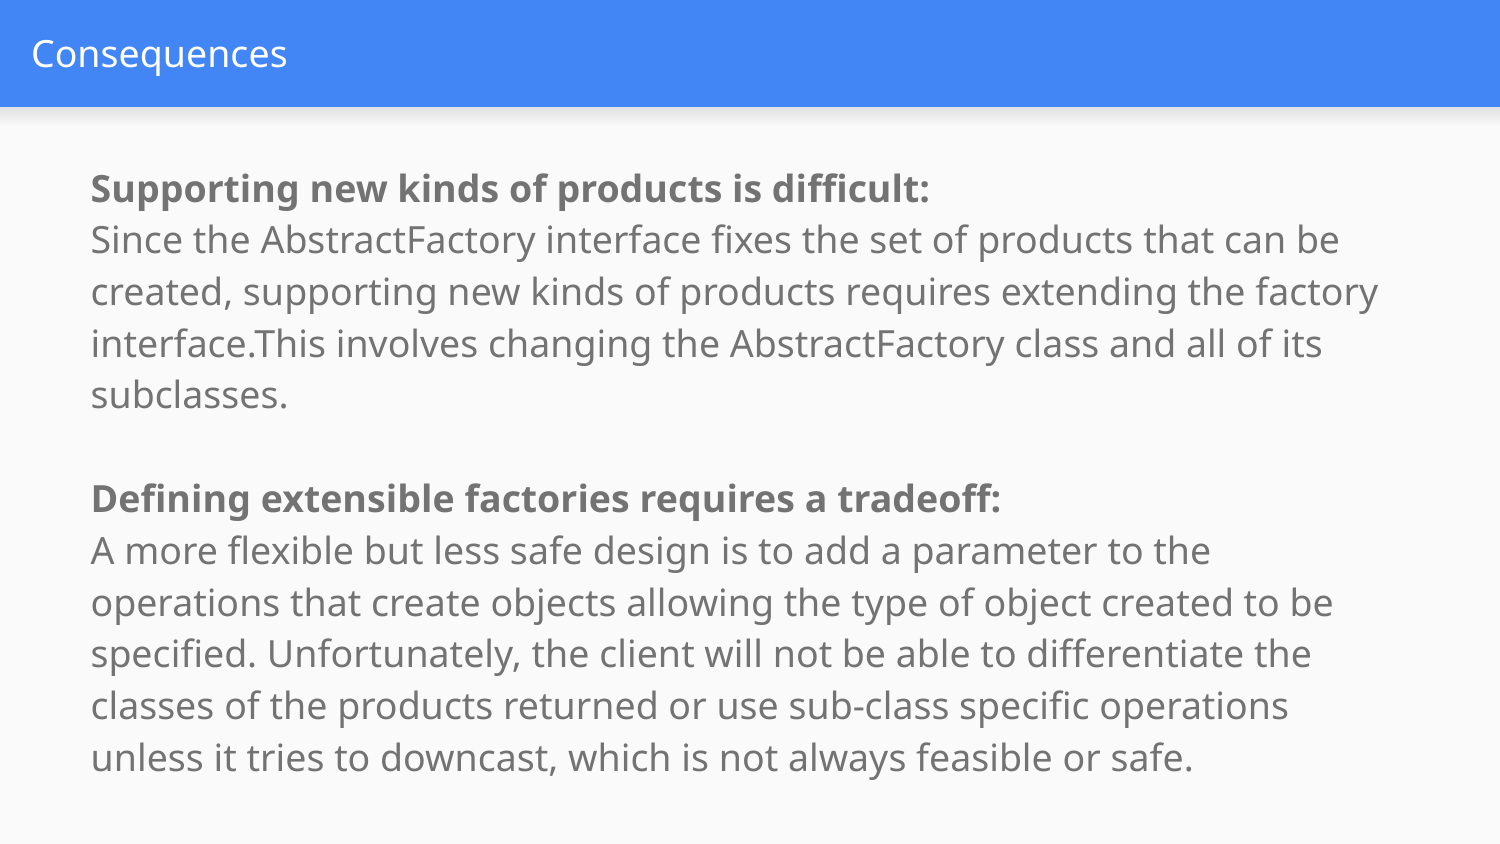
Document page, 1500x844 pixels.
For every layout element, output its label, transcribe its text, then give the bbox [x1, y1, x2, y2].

list Supporting new kinds of products is difficult: Since the AbstractFactory interface fixes the set of products that can be created, supporting new kinds of products requires extending the factory interface.This involves changing the AbstractFactory class and all of its subclasses. Defining extensible factories requires a tradeoff: A more flexible but less safe design is to add a parameter to the operations that create objects allowing the type of object created to be specified. Unfortunately, the client will not be able to differentiate the classes of the products returned or use sub-class specific operations unless it tries to downcast, which is not always feasible or safe. [75, 142, 1425, 809]
title Consequences [16, 2, 1464, 102]
